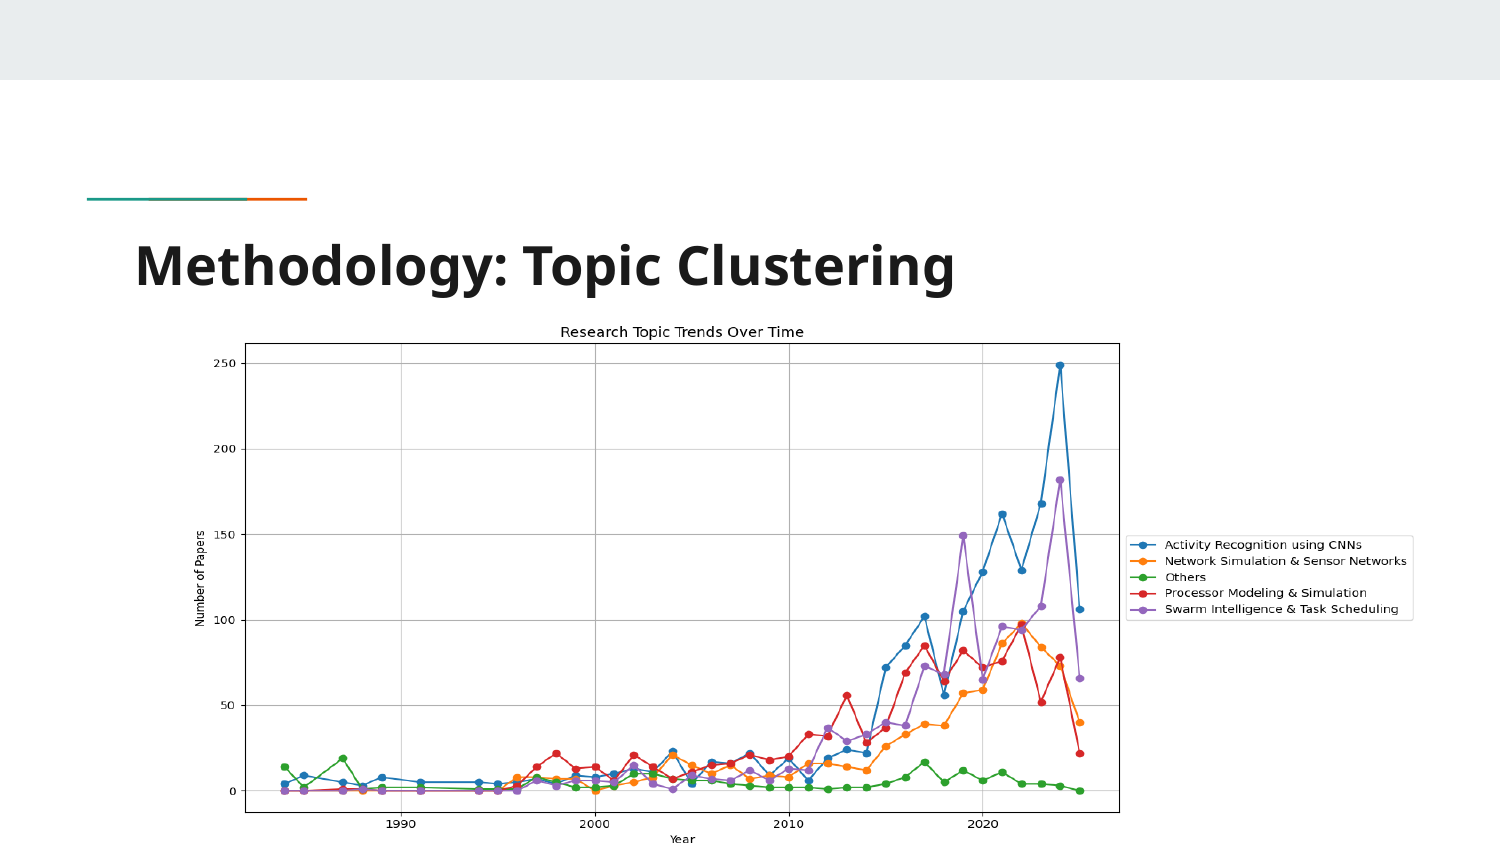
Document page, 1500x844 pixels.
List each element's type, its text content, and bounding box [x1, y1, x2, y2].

picture [186, 318, 1422, 844]
title Methodology: Topic Clustering [119, 216, 1450, 443]
